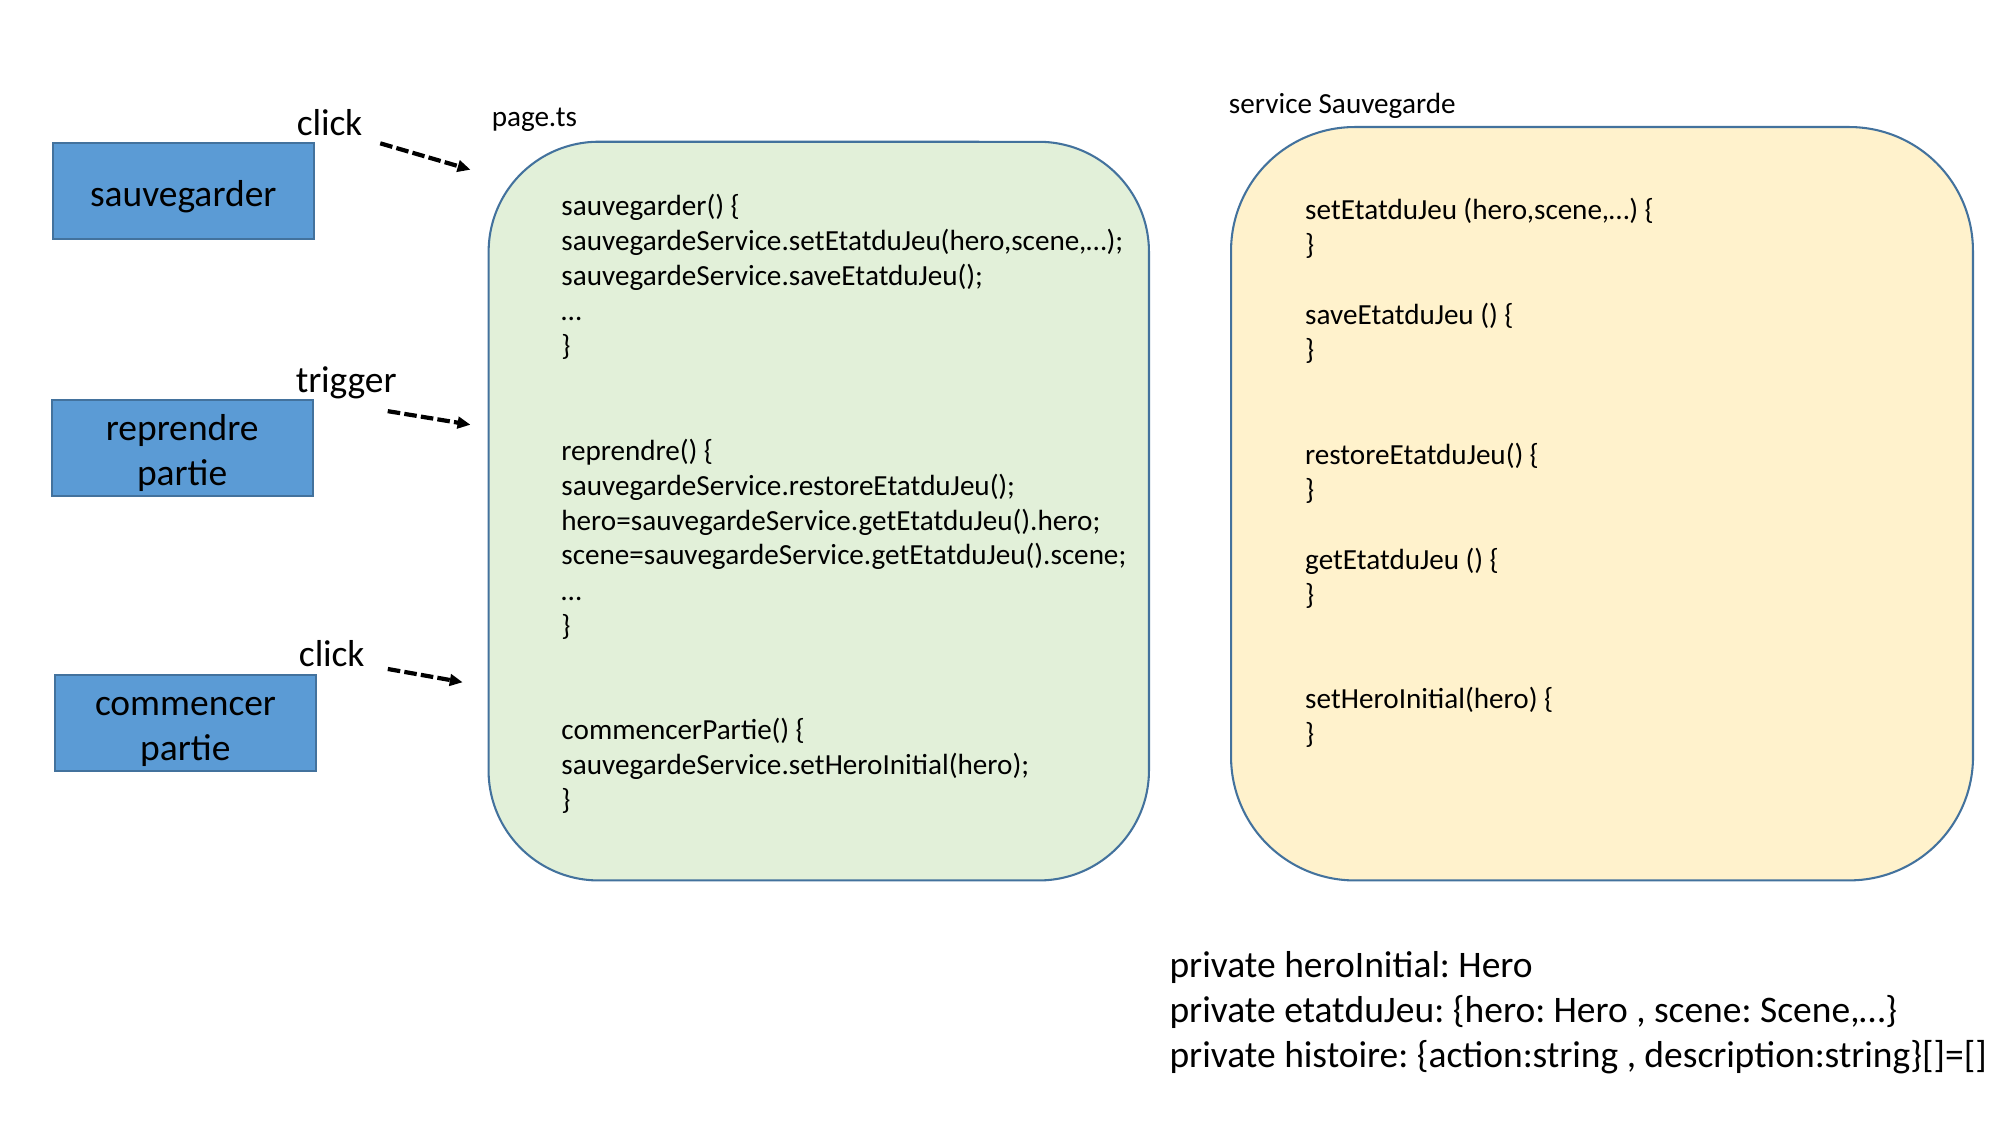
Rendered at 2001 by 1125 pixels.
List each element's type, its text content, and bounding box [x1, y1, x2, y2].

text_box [488, 90, 1149, 881]
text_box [413, 411, 471, 425]
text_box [53, 90, 379, 240]
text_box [55, 621, 381, 771]
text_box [380, 143, 471, 170]
text_box private heroInitial: Hero private etatduJeu: {hero: Hero , scene: Scene,…} private histoire: {action:string , description:string}[]=[] [1154, 932, 2000, 1083]
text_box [51, 347, 413, 497]
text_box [387, 668, 463, 683]
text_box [1231, 76, 1974, 881]
